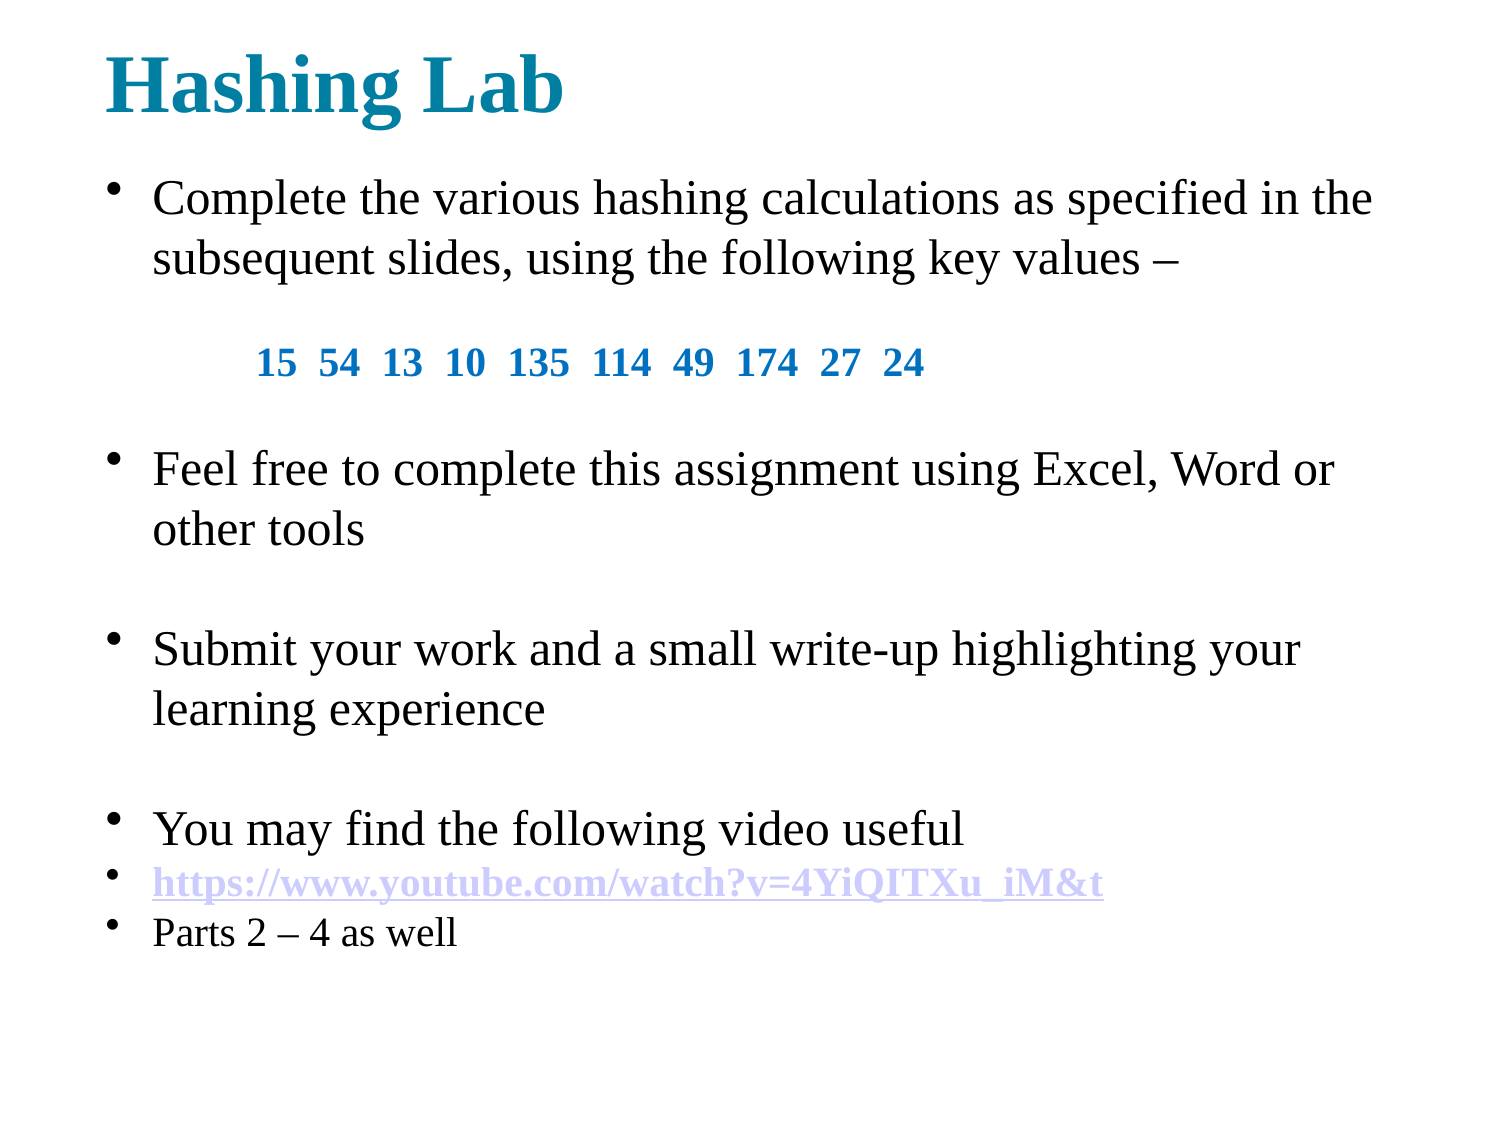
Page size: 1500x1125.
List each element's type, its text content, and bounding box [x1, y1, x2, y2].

text_box Complete the various hashing calculations as specified in the subsequent slides, using the following key values – 15 54 13 10 135 114 49 174 27 24 Feel free to complete this assignment using Excel, Word or other tools Submit your work and a small write-up highlighting your learning experience You may find the following video useful https://www.youtube.com/watch?v=4YiQITXu_iM&t Parts 2 – 4 as well [90, 157, 1397, 1053]
text_box Hashing Lab [90, 21, 1375, 137]
